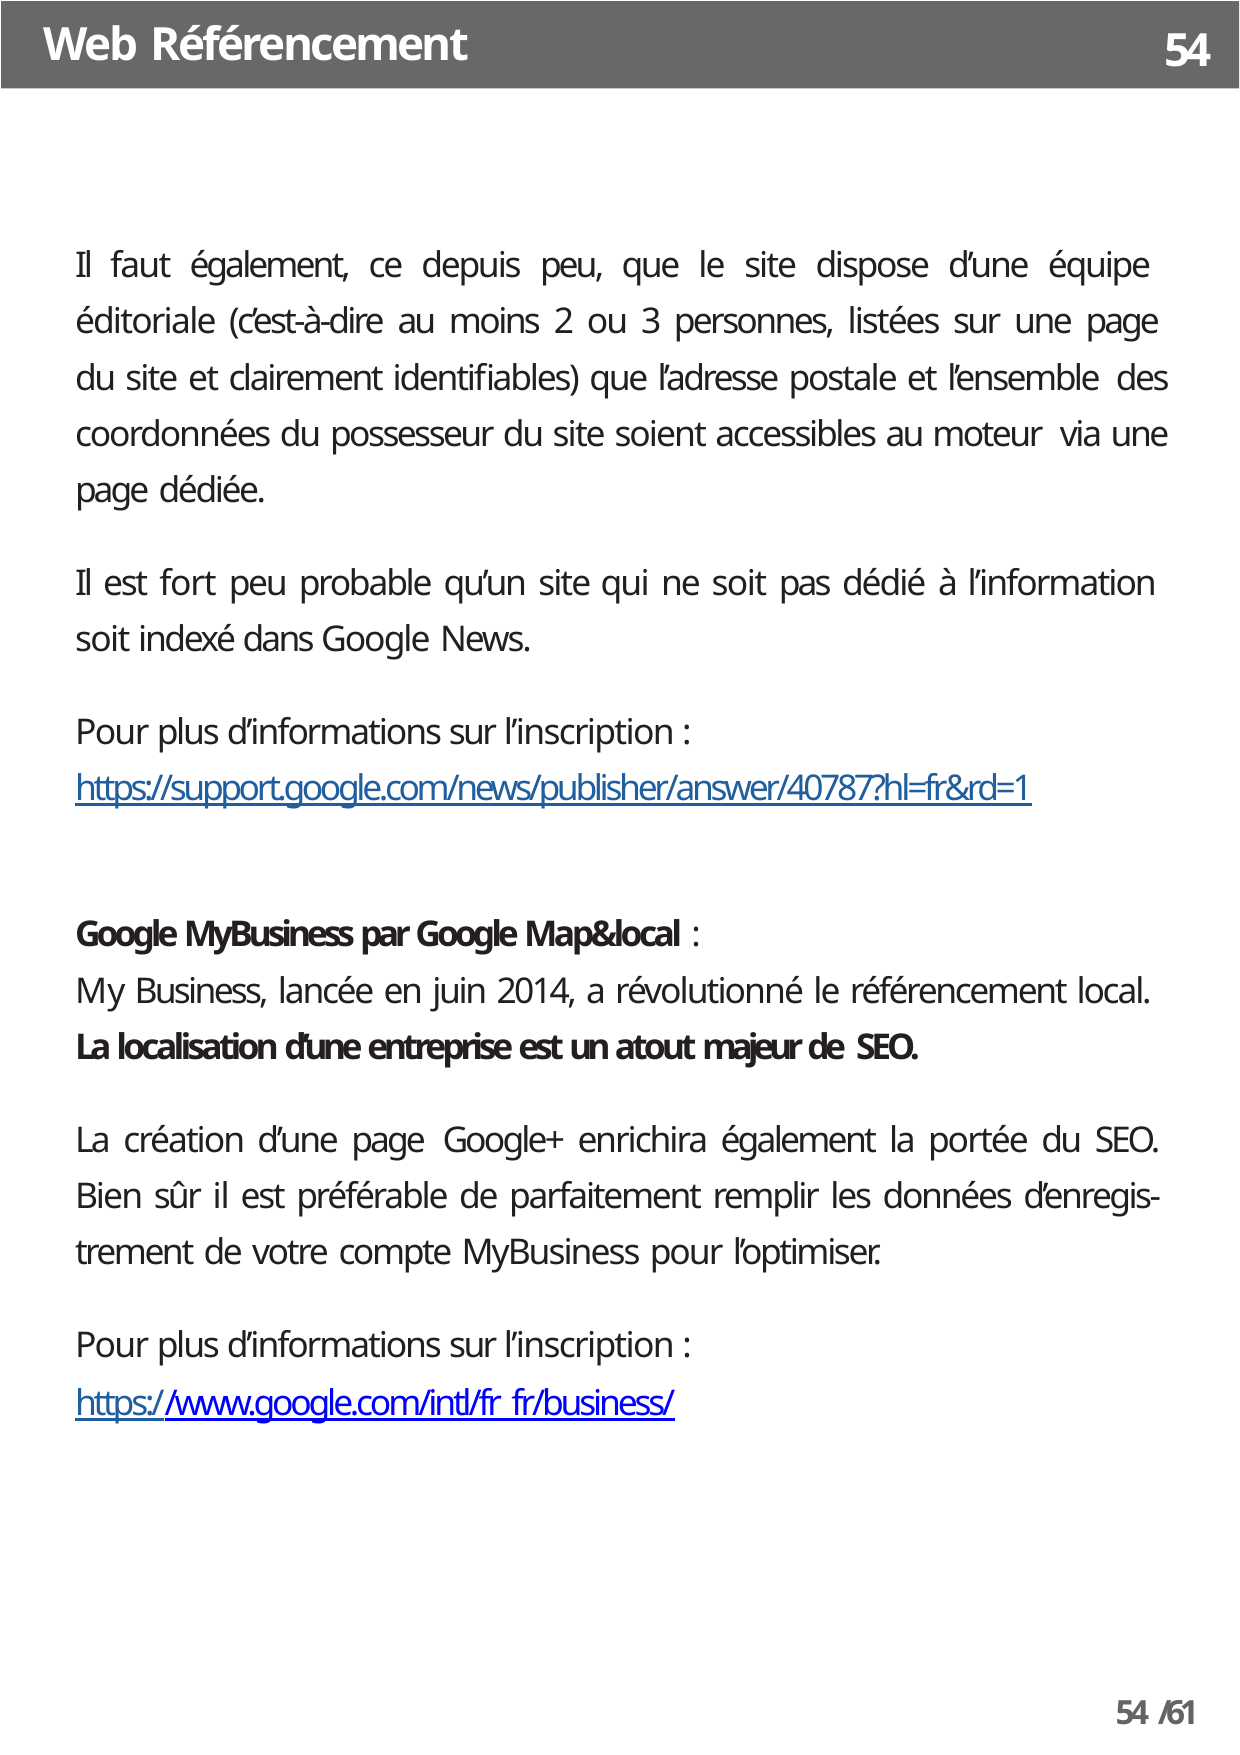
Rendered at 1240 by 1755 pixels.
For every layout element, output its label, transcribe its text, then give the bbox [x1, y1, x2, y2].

text_box 54 [1162, 20, 1221, 76]
text_box Google MyBusiness par Google Map&local : My Business, lancée en juin 2014, a révolutionné le référencement local. La localisation d’une entreprise est un atout majeur de SEO. La création d’une page Google+ enrichira également la portée du SEO. Bien sûr il est préférable de parfaitement remplir les données d’enregis- trement de votre compte MyBusiness pour l’optimiser. Pour plus d’informations sur l’inscription : https://www.google.com/intl/fr_fr/business/ [72, 911, 1168, 1429]
text_box Web Référencement [41, 15, 473, 71]
text_box Il faut également, ce depuis peu, que le site dispose d’une équipe éditoriale (c’est-à-dire au moins 2 ou 3 personnes, listées sur une page du site et clairement identifiables) que l’adresse postale et l’ensemble des coordonnées du possesseur du site soient accessibles au moteur via une page dédiée. Il est fort peu probable qu’un site qui ne soit pas dédié à l’information soit indexé dans Google News. Pour plus d’informations sur l’inscription : https://support.google.com/news/publisher/answer/40787?hl=fr&rd=1 [72, 228, 1168, 808]
slide_number 54 /61 [1111, 1699, 1219, 1755]
